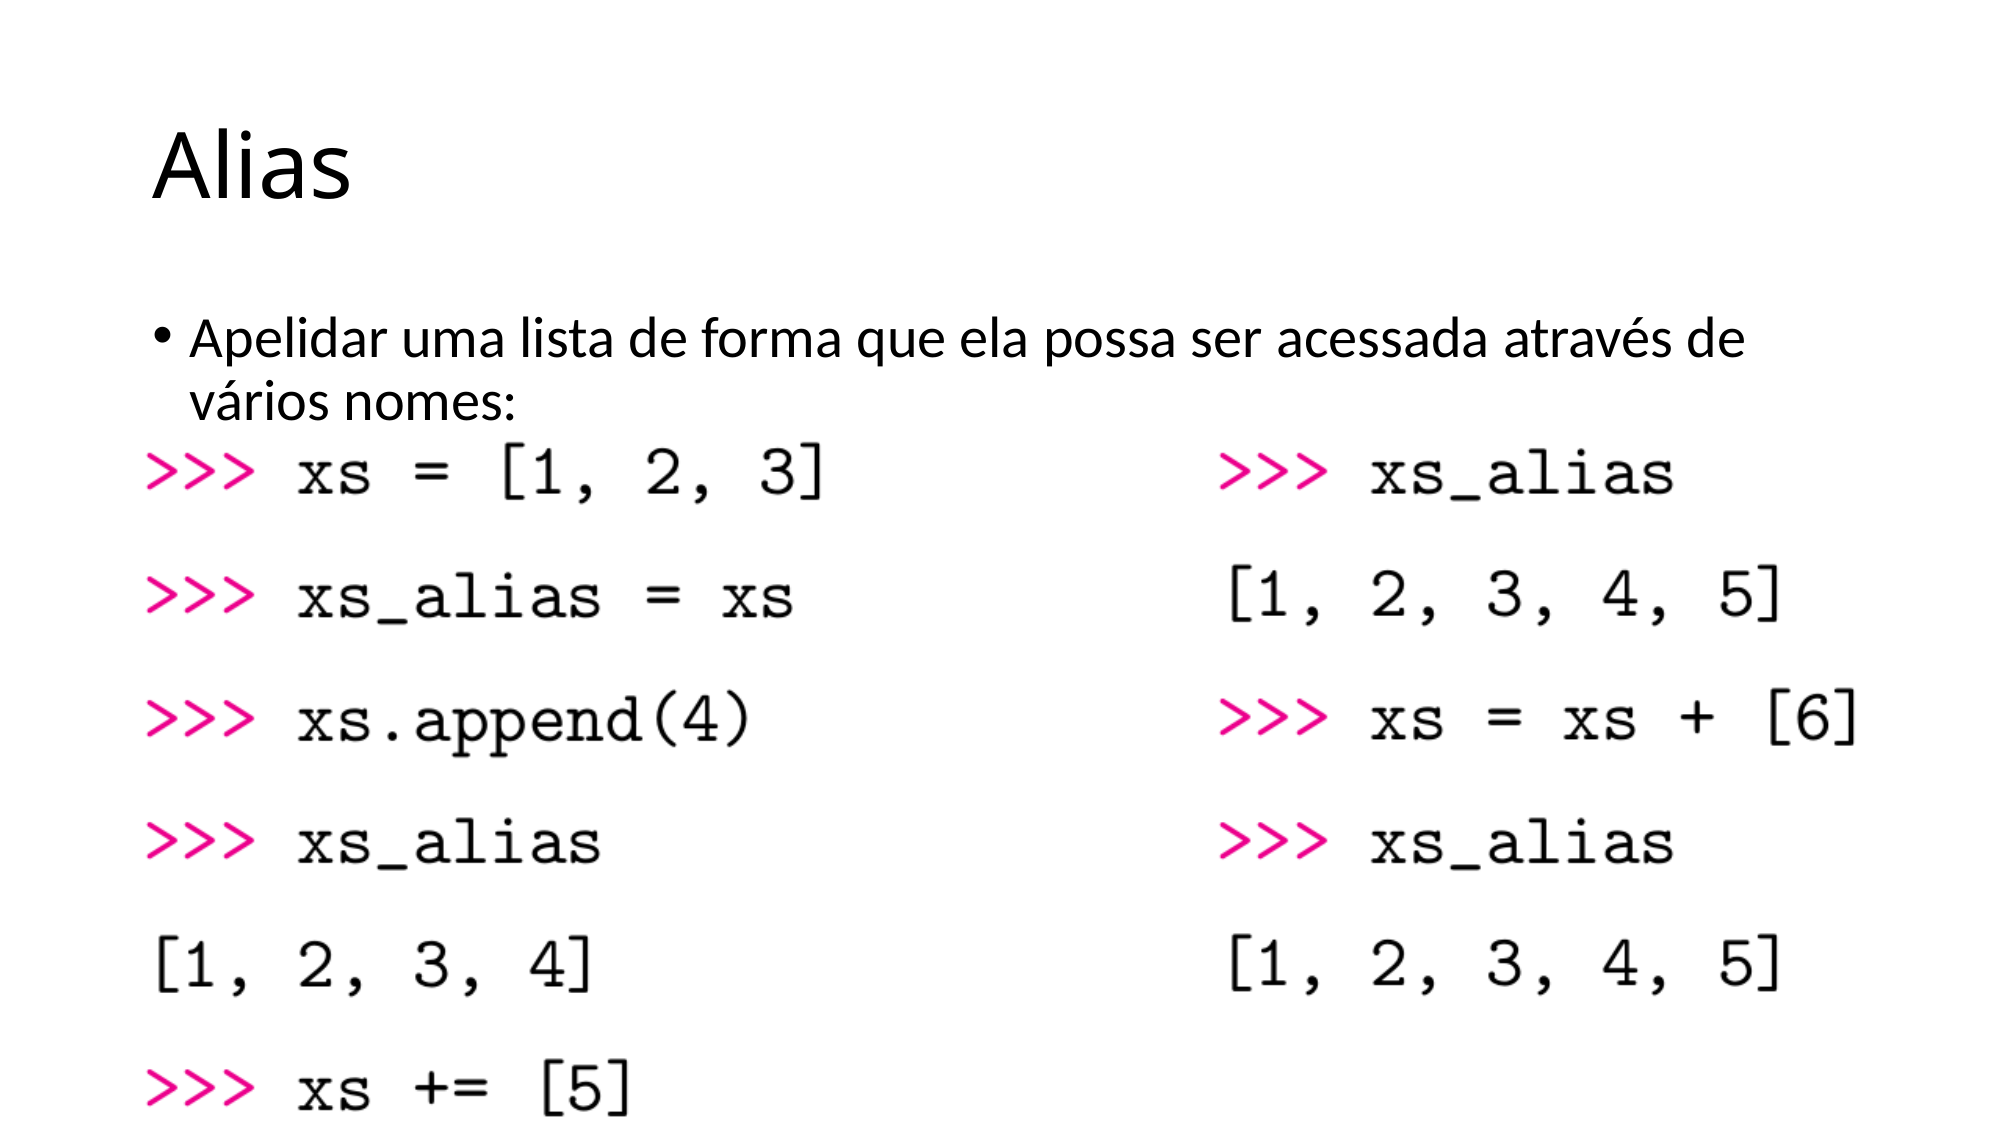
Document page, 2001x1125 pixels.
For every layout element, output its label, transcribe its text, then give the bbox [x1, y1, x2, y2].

picture [137, 436, 829, 1125]
title Alias [137, 59, 1863, 278]
picture [1210, 436, 1863, 1002]
list Apelidar uma lista de forma que ela possa ser acessada através de vários nomes: [137, 299, 1863, 1014]
